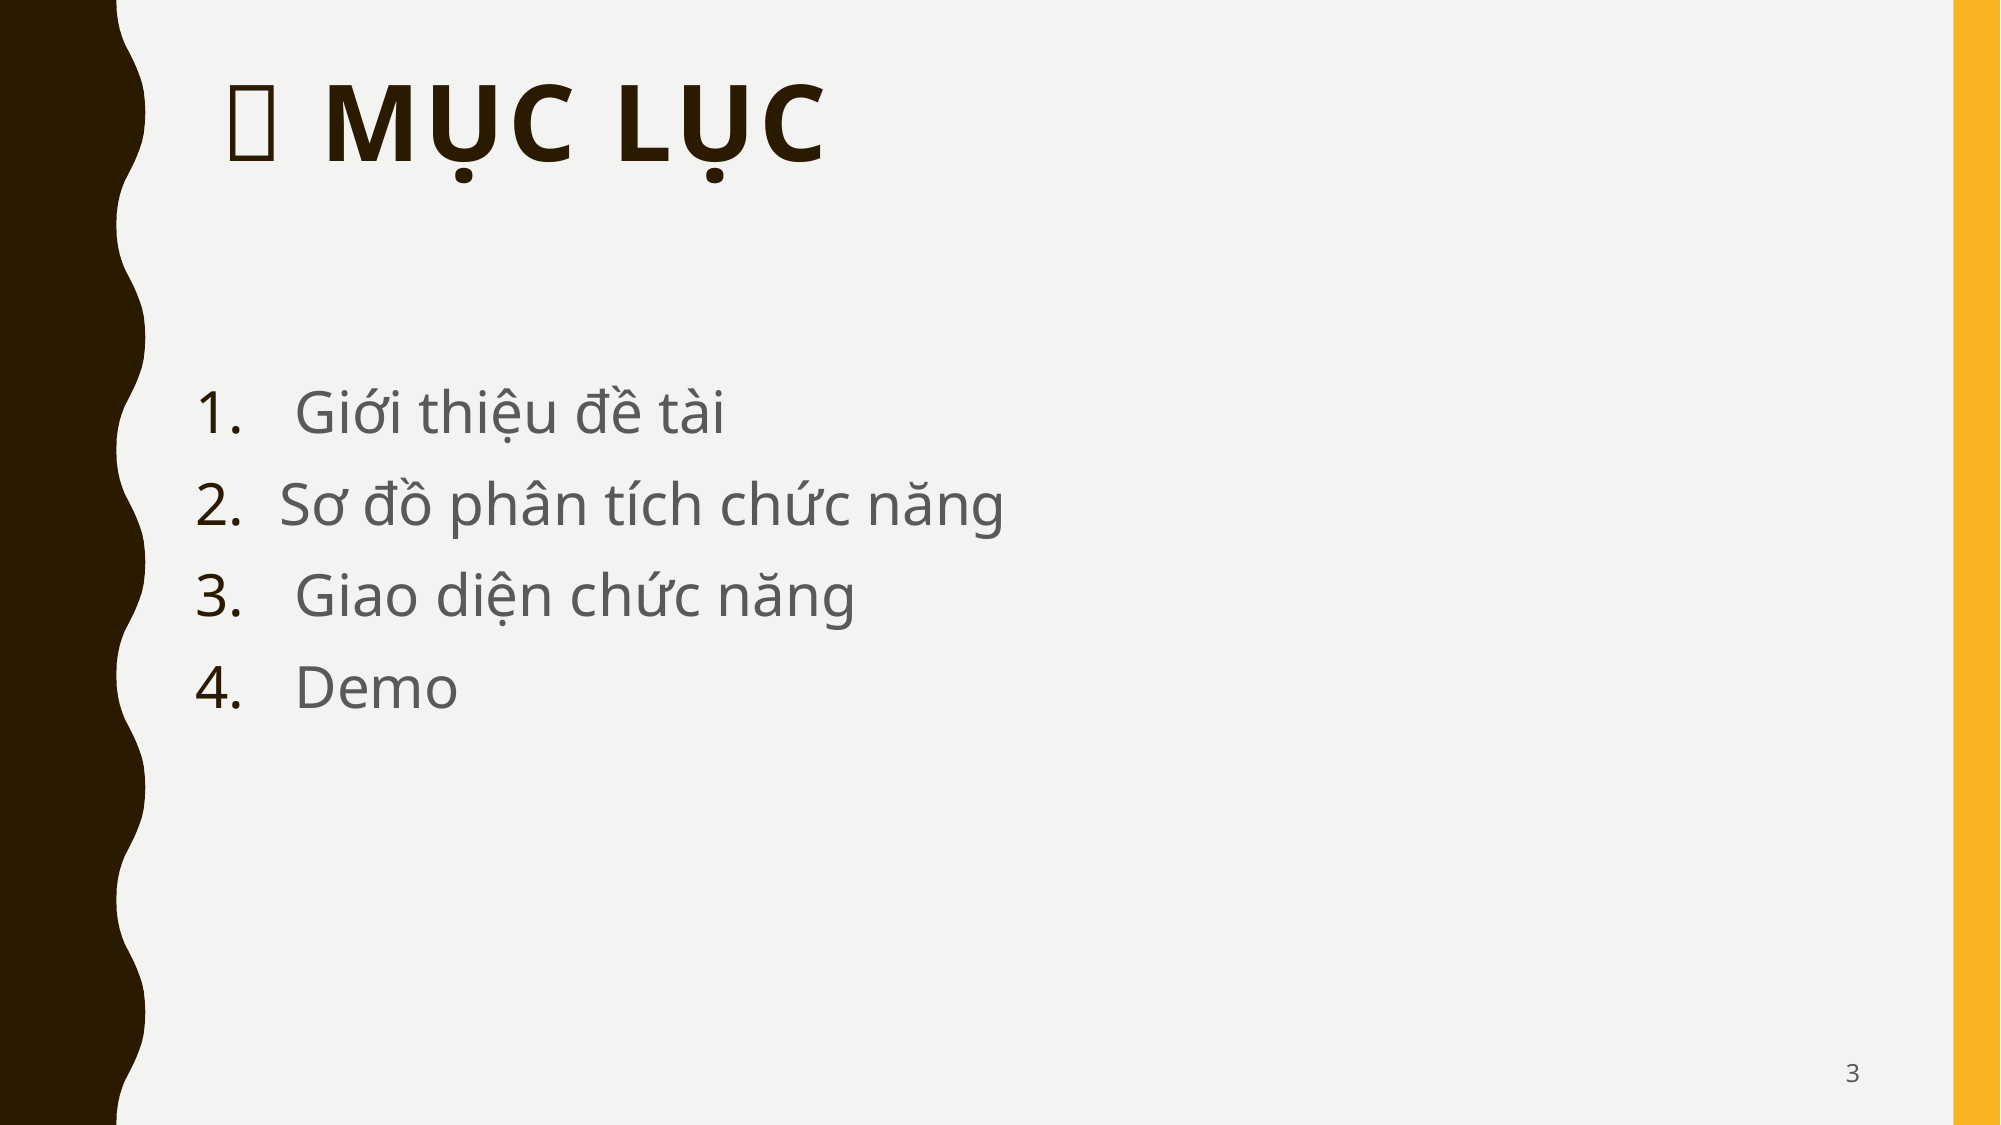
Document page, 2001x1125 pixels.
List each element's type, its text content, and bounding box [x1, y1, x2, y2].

slide_number 3 [1412, 1045, 1875, 1103]
title  MỤC LỤC [205, 62, 1875, 308]
list Giới thiệu đề tài Sơ đồ phân tích chức năng Giao diện chức năng Demo [180, 361, 1830, 963]
